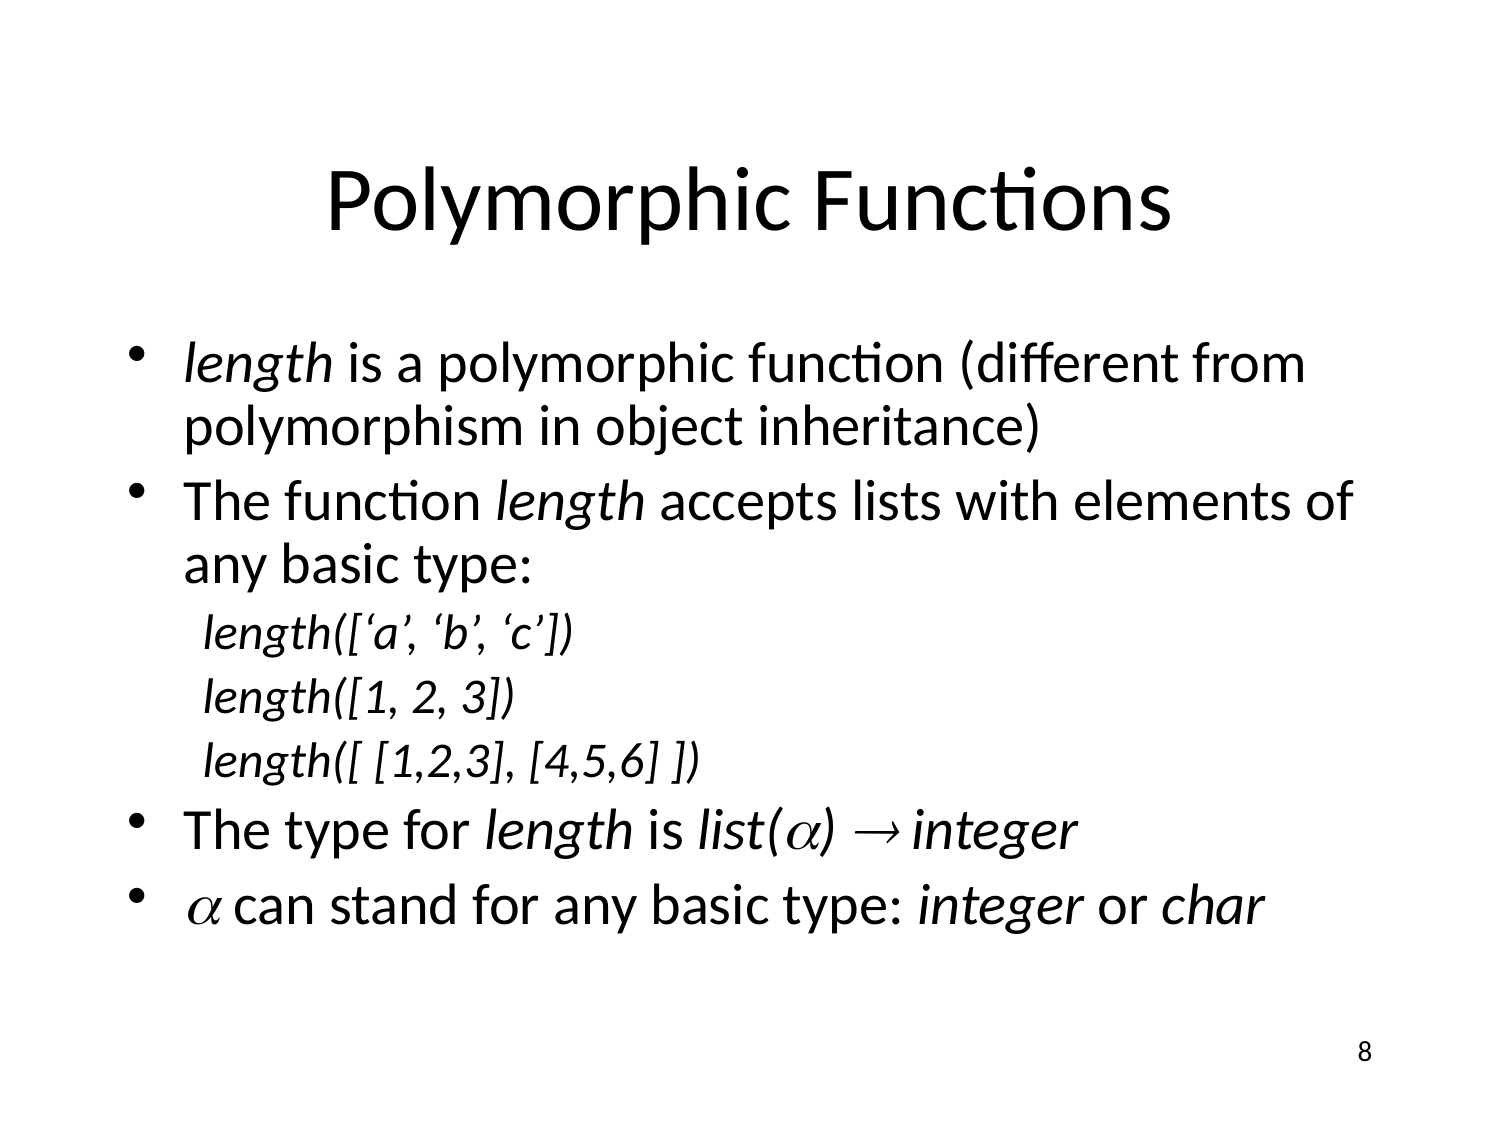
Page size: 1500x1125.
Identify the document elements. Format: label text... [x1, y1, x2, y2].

list length is a polymorphic function (different from polymorphism in object inheritance) The function length accepts lists with elements of any basic type: length([‘a’, ‘b’, ‘c’]) length([1, 2, 3]) length([ [1,2,3], [4,5,6] ]) The type for length is list()  integer  can stand for any basic type: integer or char [112, 324, 1388, 1001]
title Polymorphic Functions [112, 99, 1388, 288]
slide_number 8 [1074, 1024, 1388, 1101]
